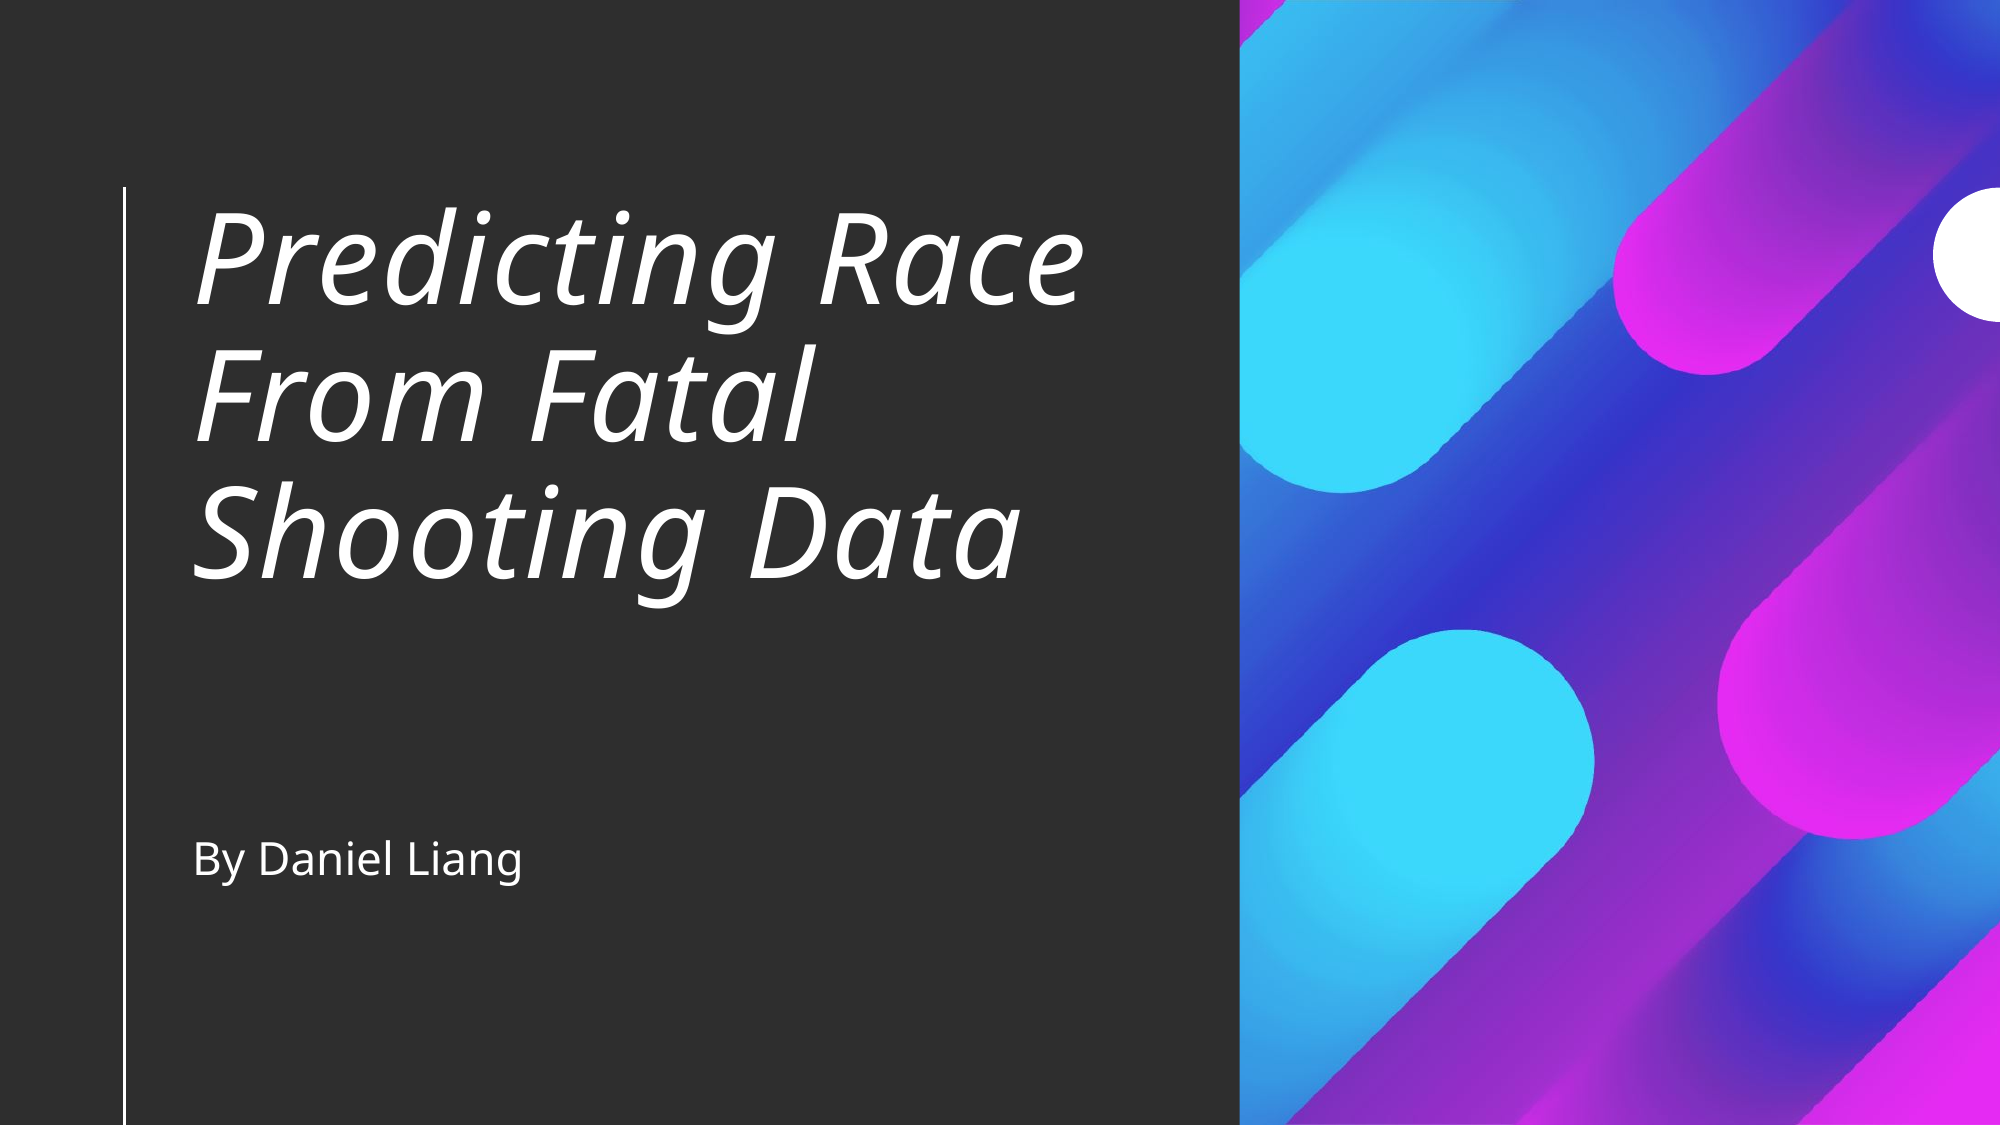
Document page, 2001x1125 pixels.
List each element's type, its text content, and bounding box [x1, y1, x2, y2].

title Predicting Race From Fatal Shooting Data [176, 187, 1149, 770]
text_box [0, 0, 1239, 1125]
subtitle By Daniel Liang [176, 821, 1149, 938]
picture [1239, 0, 2000, 1125]
